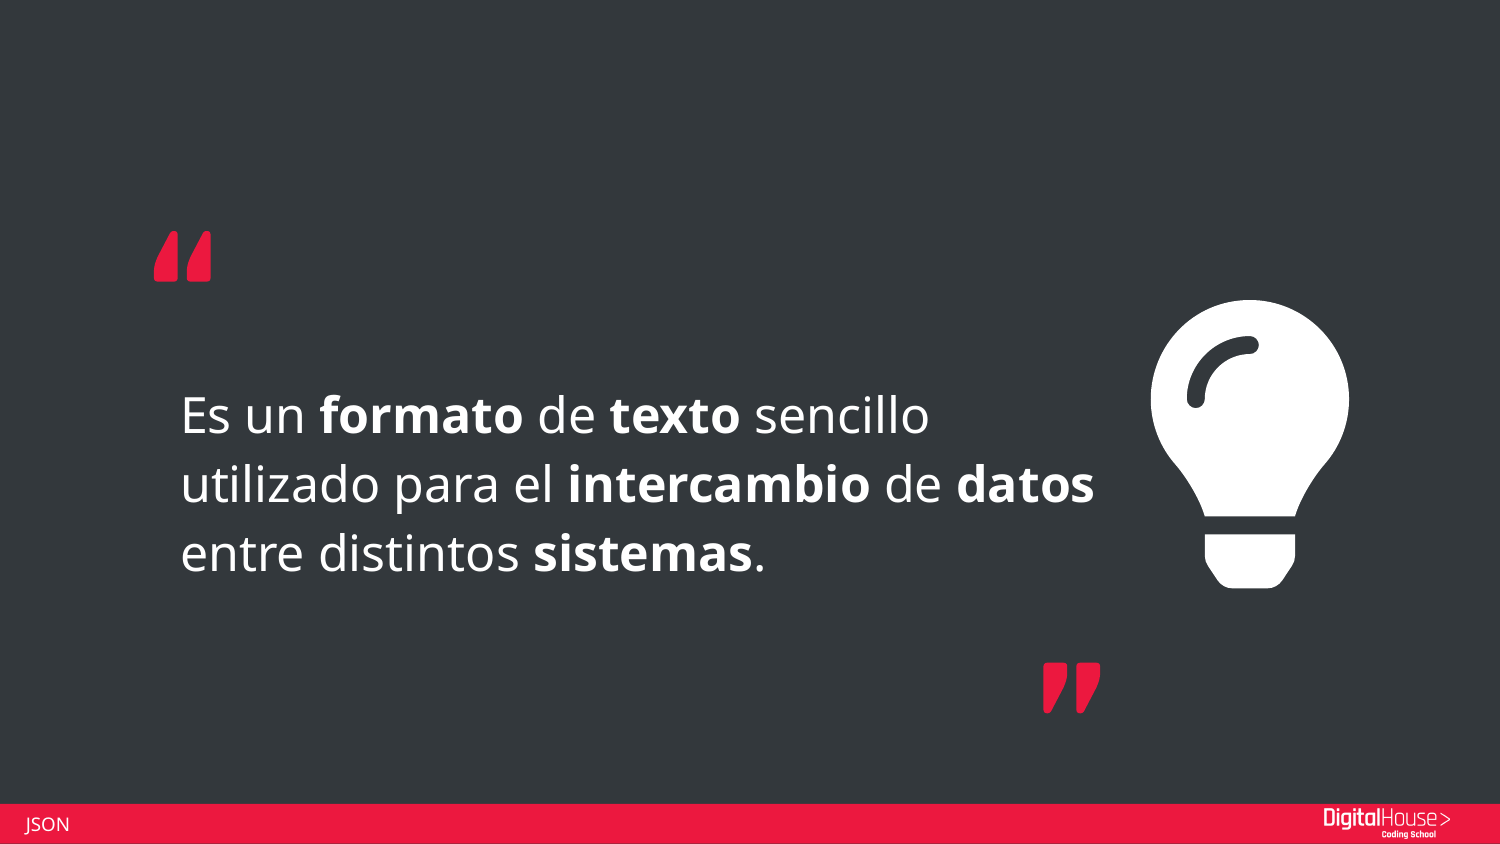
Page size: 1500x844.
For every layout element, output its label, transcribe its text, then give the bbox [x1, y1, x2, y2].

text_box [153, 230, 211, 282]
text_box [0, 803, 1500, 844]
text_box Es un formato de texto sencillo utilizado para el intercambio de datos entre distintos sistemas. [165, 311, 1139, 645]
picture [1324, 808, 1451, 839]
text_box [1043, 662, 1101, 714]
text_box JSON [18, 812, 378, 836]
text_box [1204, 534, 1296, 589]
text_box [1150, 300, 1350, 517]
